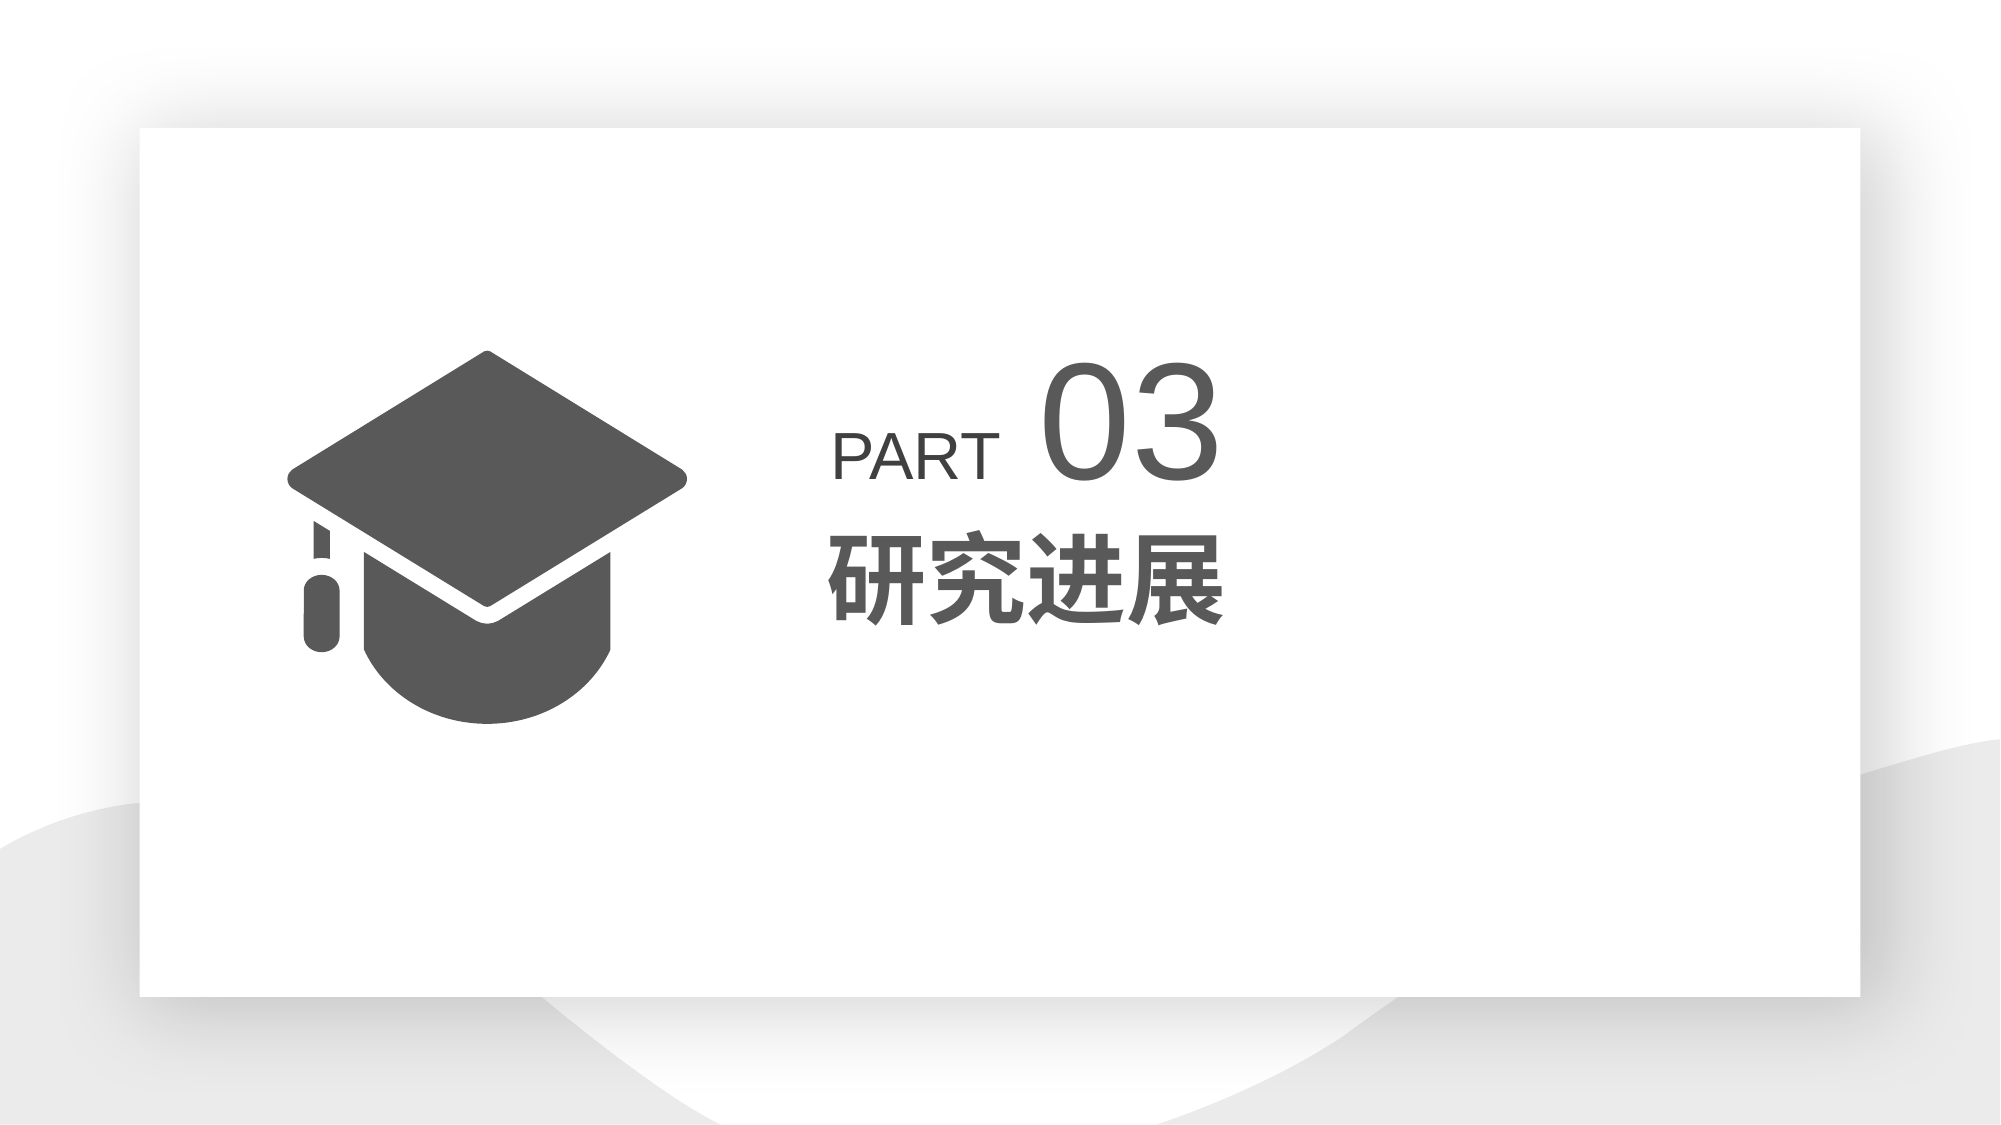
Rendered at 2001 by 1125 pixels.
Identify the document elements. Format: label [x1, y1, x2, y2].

text_box [287, 305, 1788, 724]
text_box [0, 738, 2000, 1125]
text_box [139, 127, 1861, 738]
